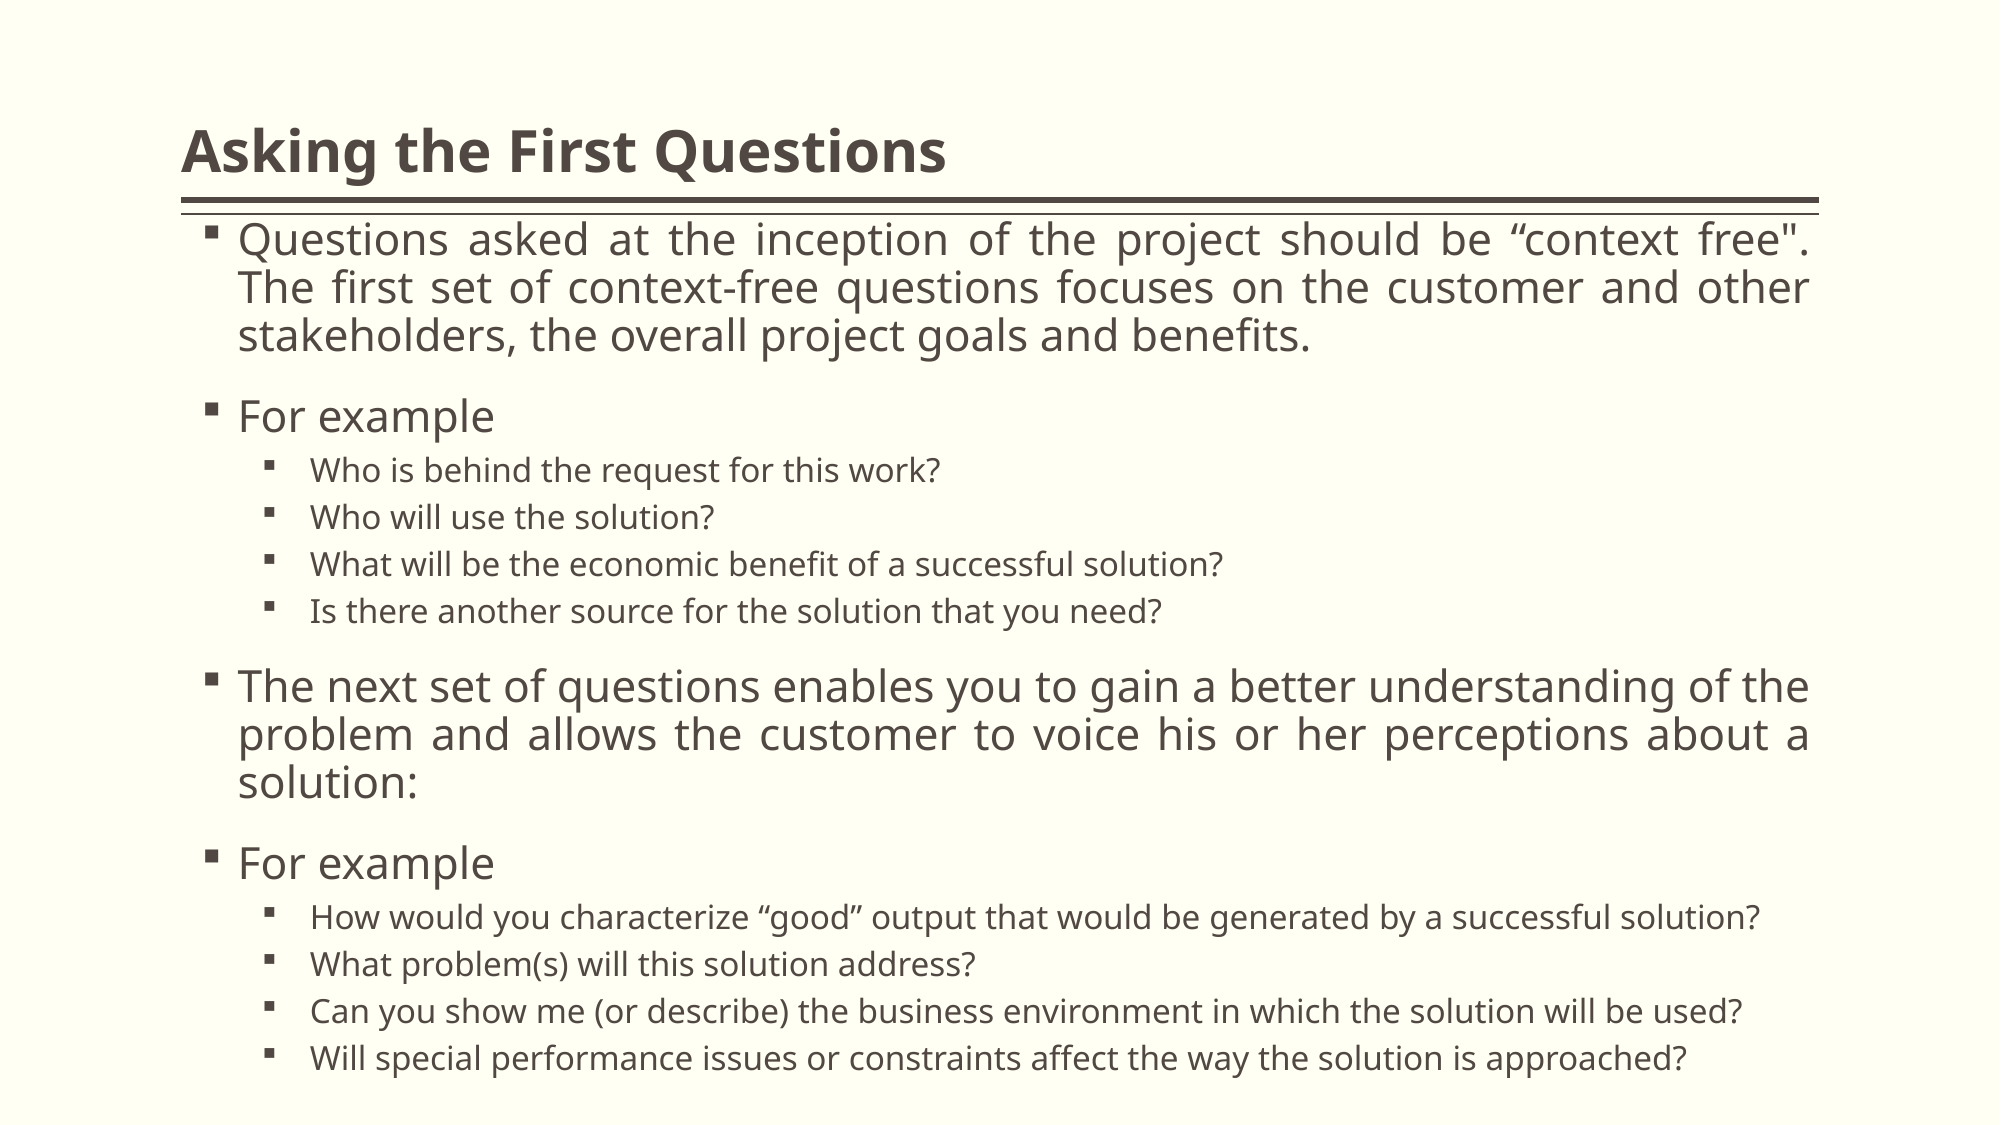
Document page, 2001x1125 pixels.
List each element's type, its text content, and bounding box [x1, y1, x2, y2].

list Questions asked at the inception of the project should be “context free". The first set of context-free questions focuses on the customer and other stakeholders, the overall project goals and benefits. For example Who is behind the request for this work? Who will use the solution? What will be the economic benefit of a successful solution? Is there another source for the solution that you need? The next set of questions enables you to gain a better understanding of the problem and allows the customer to voice his or her perceptions about a solution: For example How would you characterize “good” output that would be generated by a successful solution? What problem(s) will this solution address? Can you show me (or describe) the business environment in which the solution will be used? Will special performance issues or constraints affect the way the solution is approached? [201, 209, 1813, 1102]
title Asking the First Questions [181, 12, 1819, 193]
